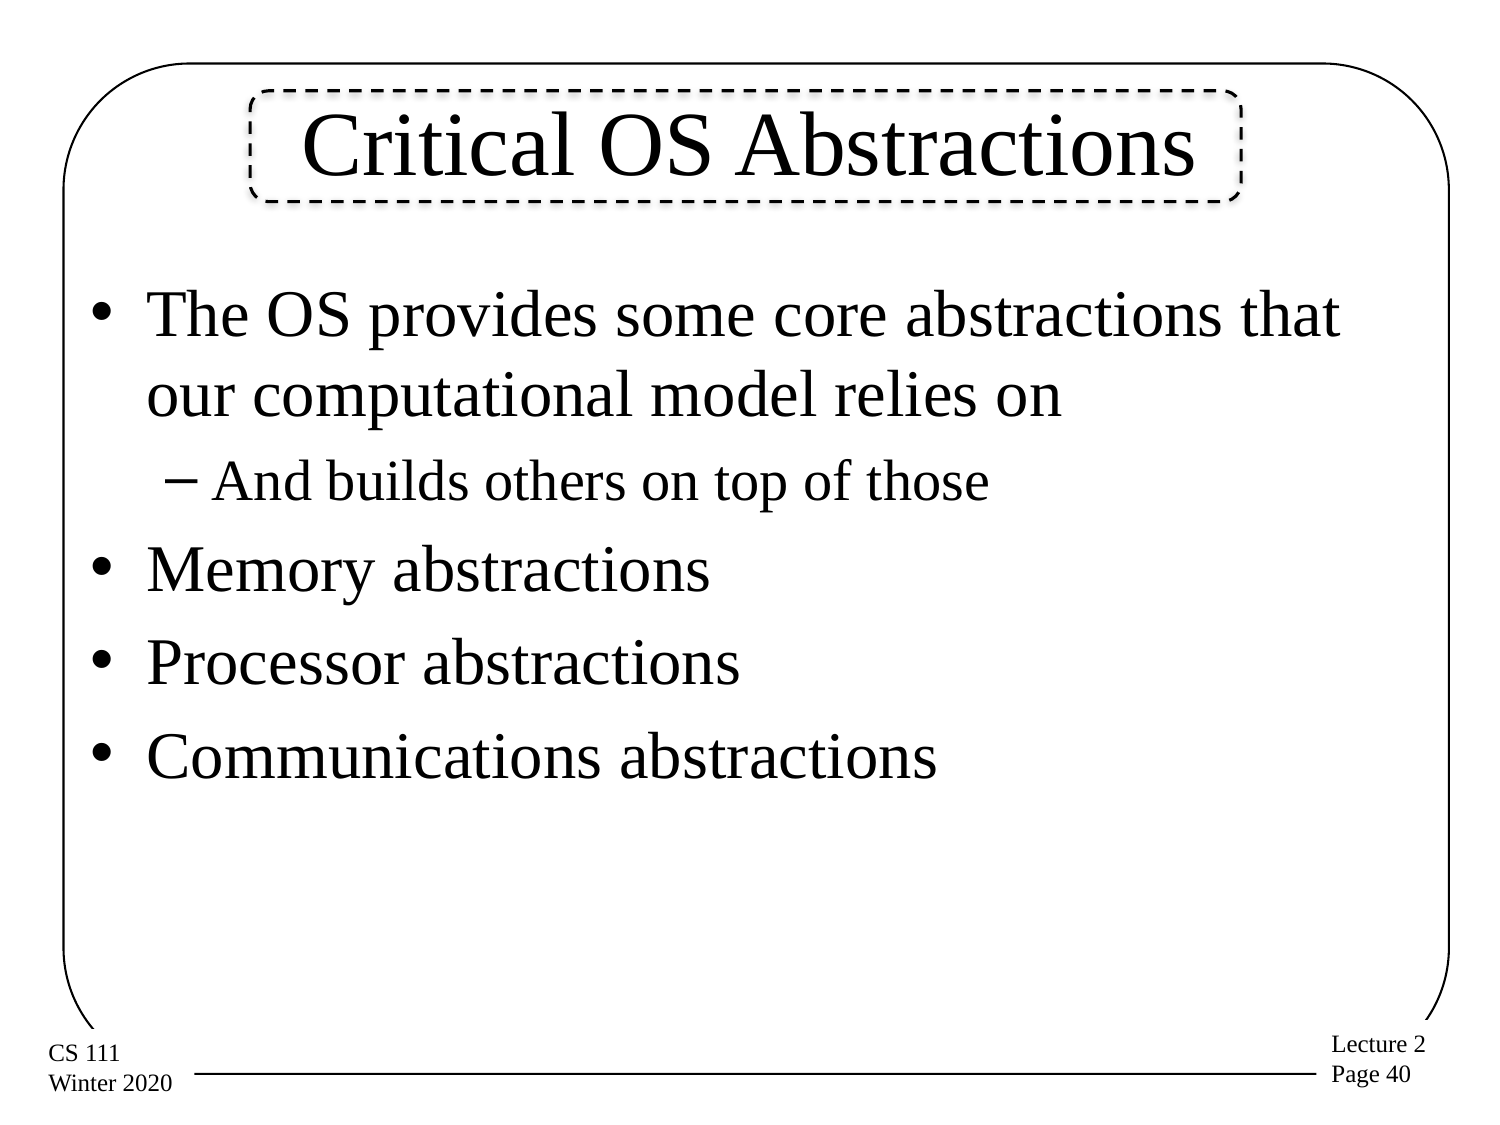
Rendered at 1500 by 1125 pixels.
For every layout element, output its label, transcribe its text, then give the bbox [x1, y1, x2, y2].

list The OS provides some core abstractions that our computational model relies on And builds others on top of those Memory abstractions Processor abstractions Communications abstractions [74, 262, 1426, 1006]
text_box [249, 90, 1242, 203]
title Critical OS Abstractions [74, 44, 1426, 233]
